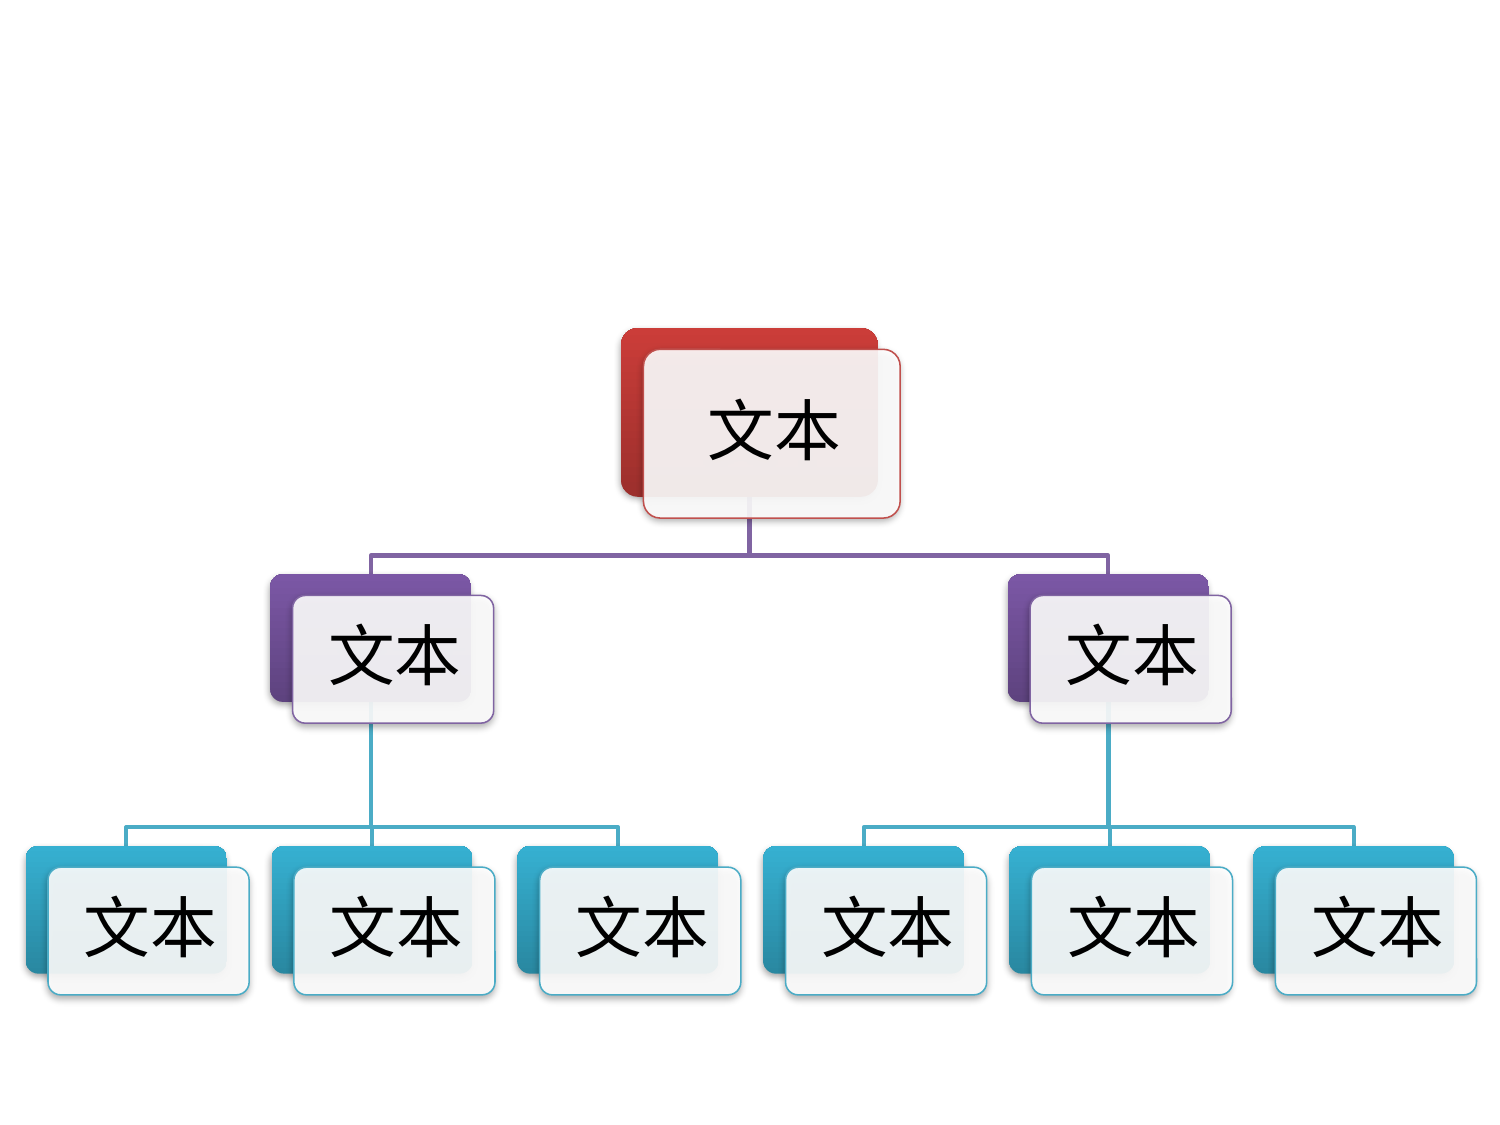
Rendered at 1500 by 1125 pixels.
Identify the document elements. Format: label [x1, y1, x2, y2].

text_box [23, 234, 1477, 1125]
